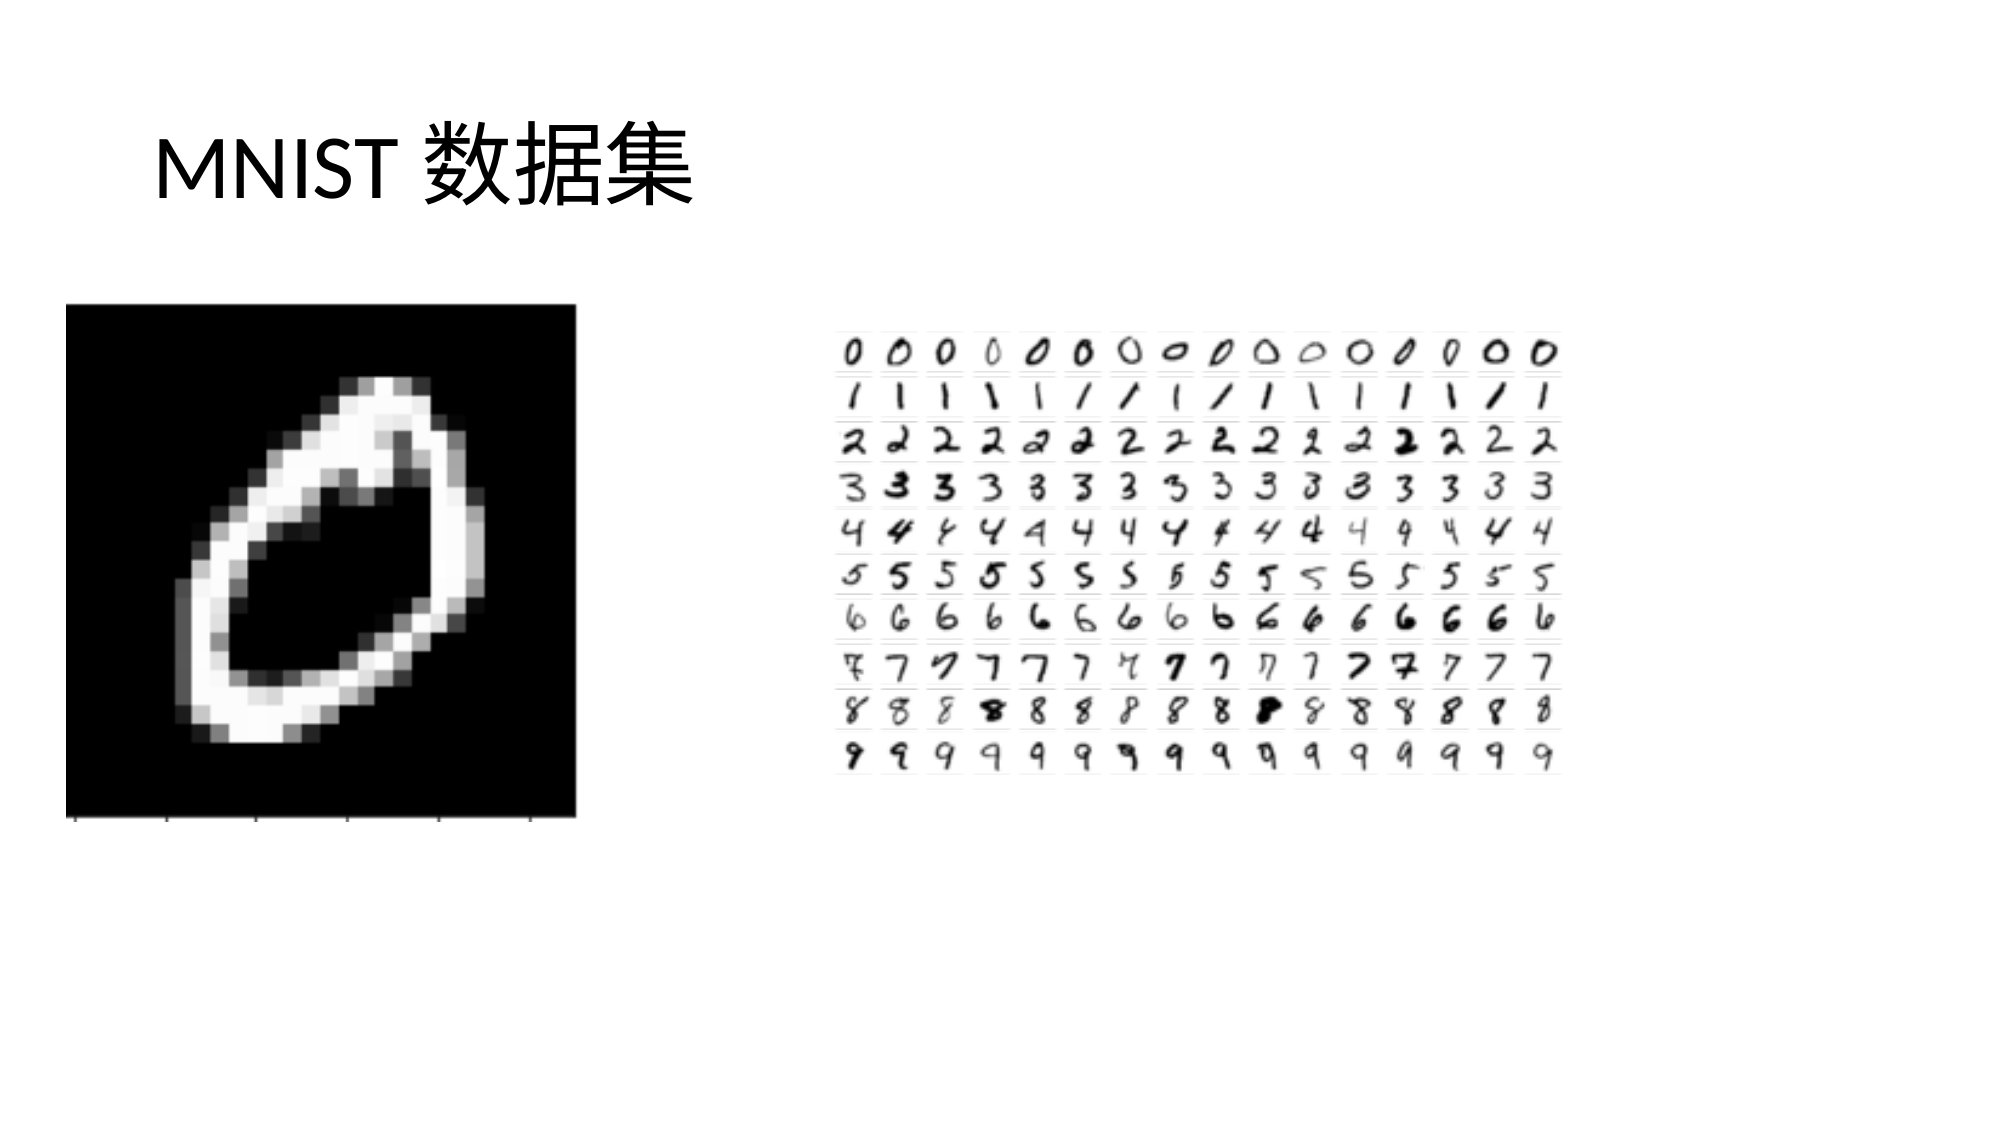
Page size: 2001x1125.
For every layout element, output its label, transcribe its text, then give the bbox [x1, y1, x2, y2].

picture [66, 303, 581, 822]
picture [801, 320, 1575, 805]
title MNIST数据集 [137, 59, 1863, 278]
